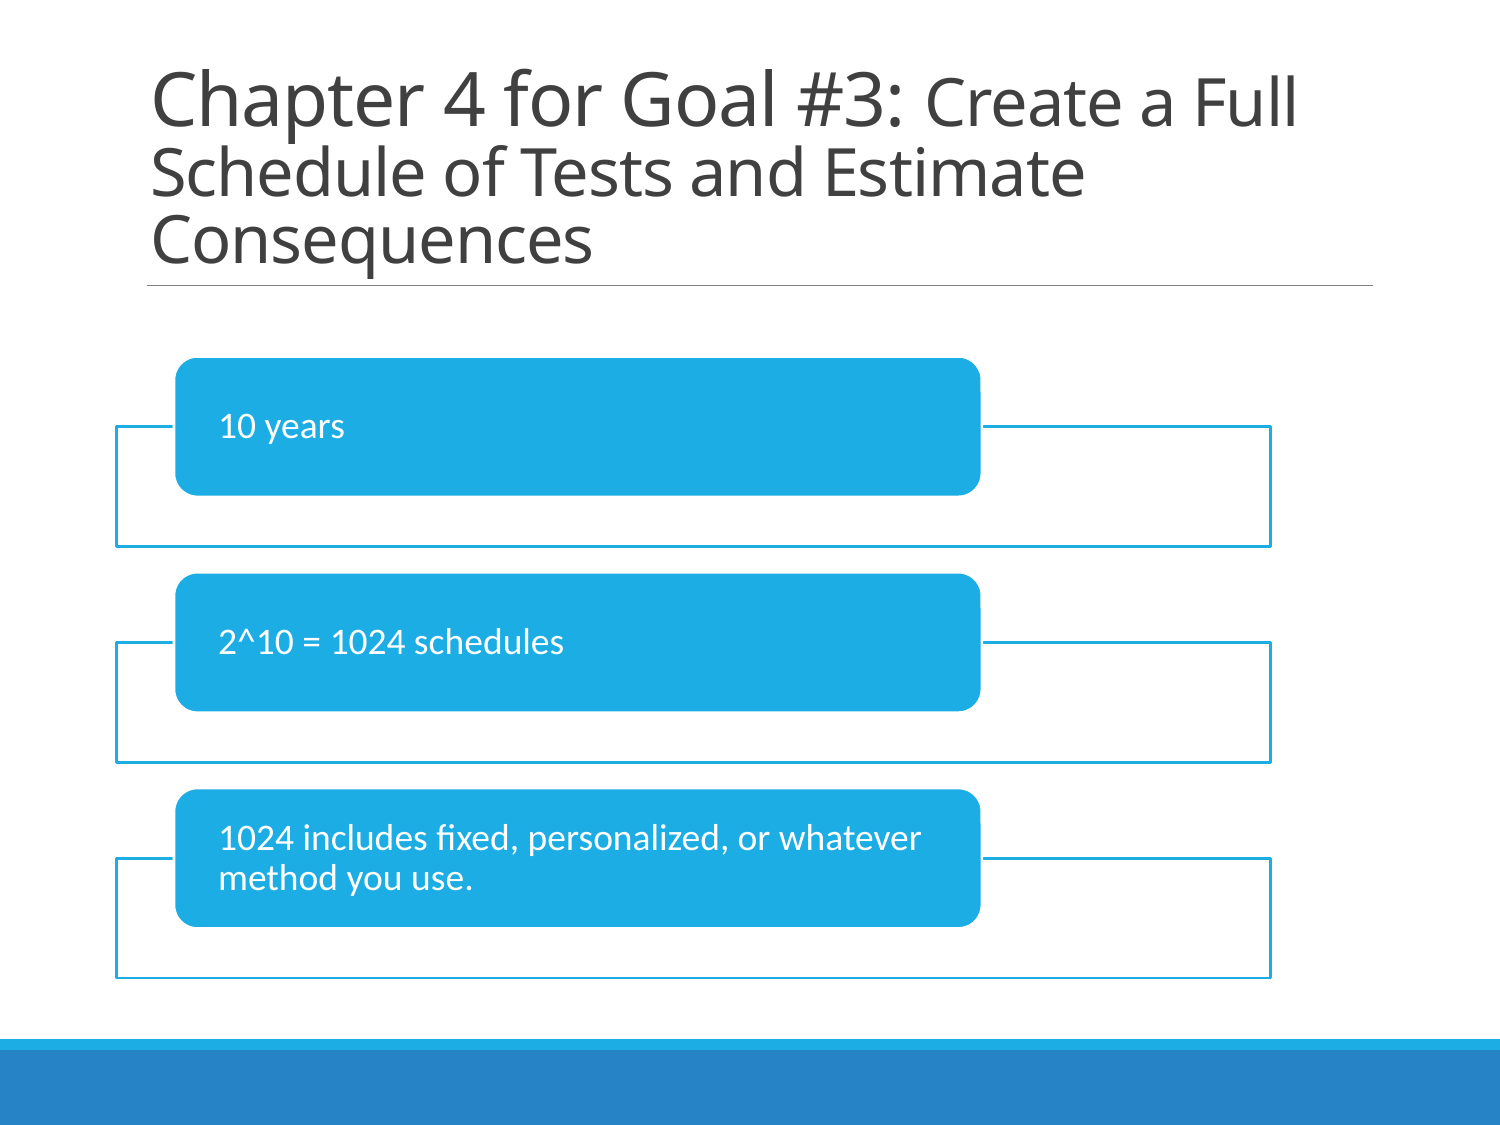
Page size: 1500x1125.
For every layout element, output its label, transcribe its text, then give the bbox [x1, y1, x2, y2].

title Chapter 4 for Goal #3: Create a Full Schedule of Tests and Estimate Consequences [135, 47, 1373, 285]
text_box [115, 354, 1271, 981]
